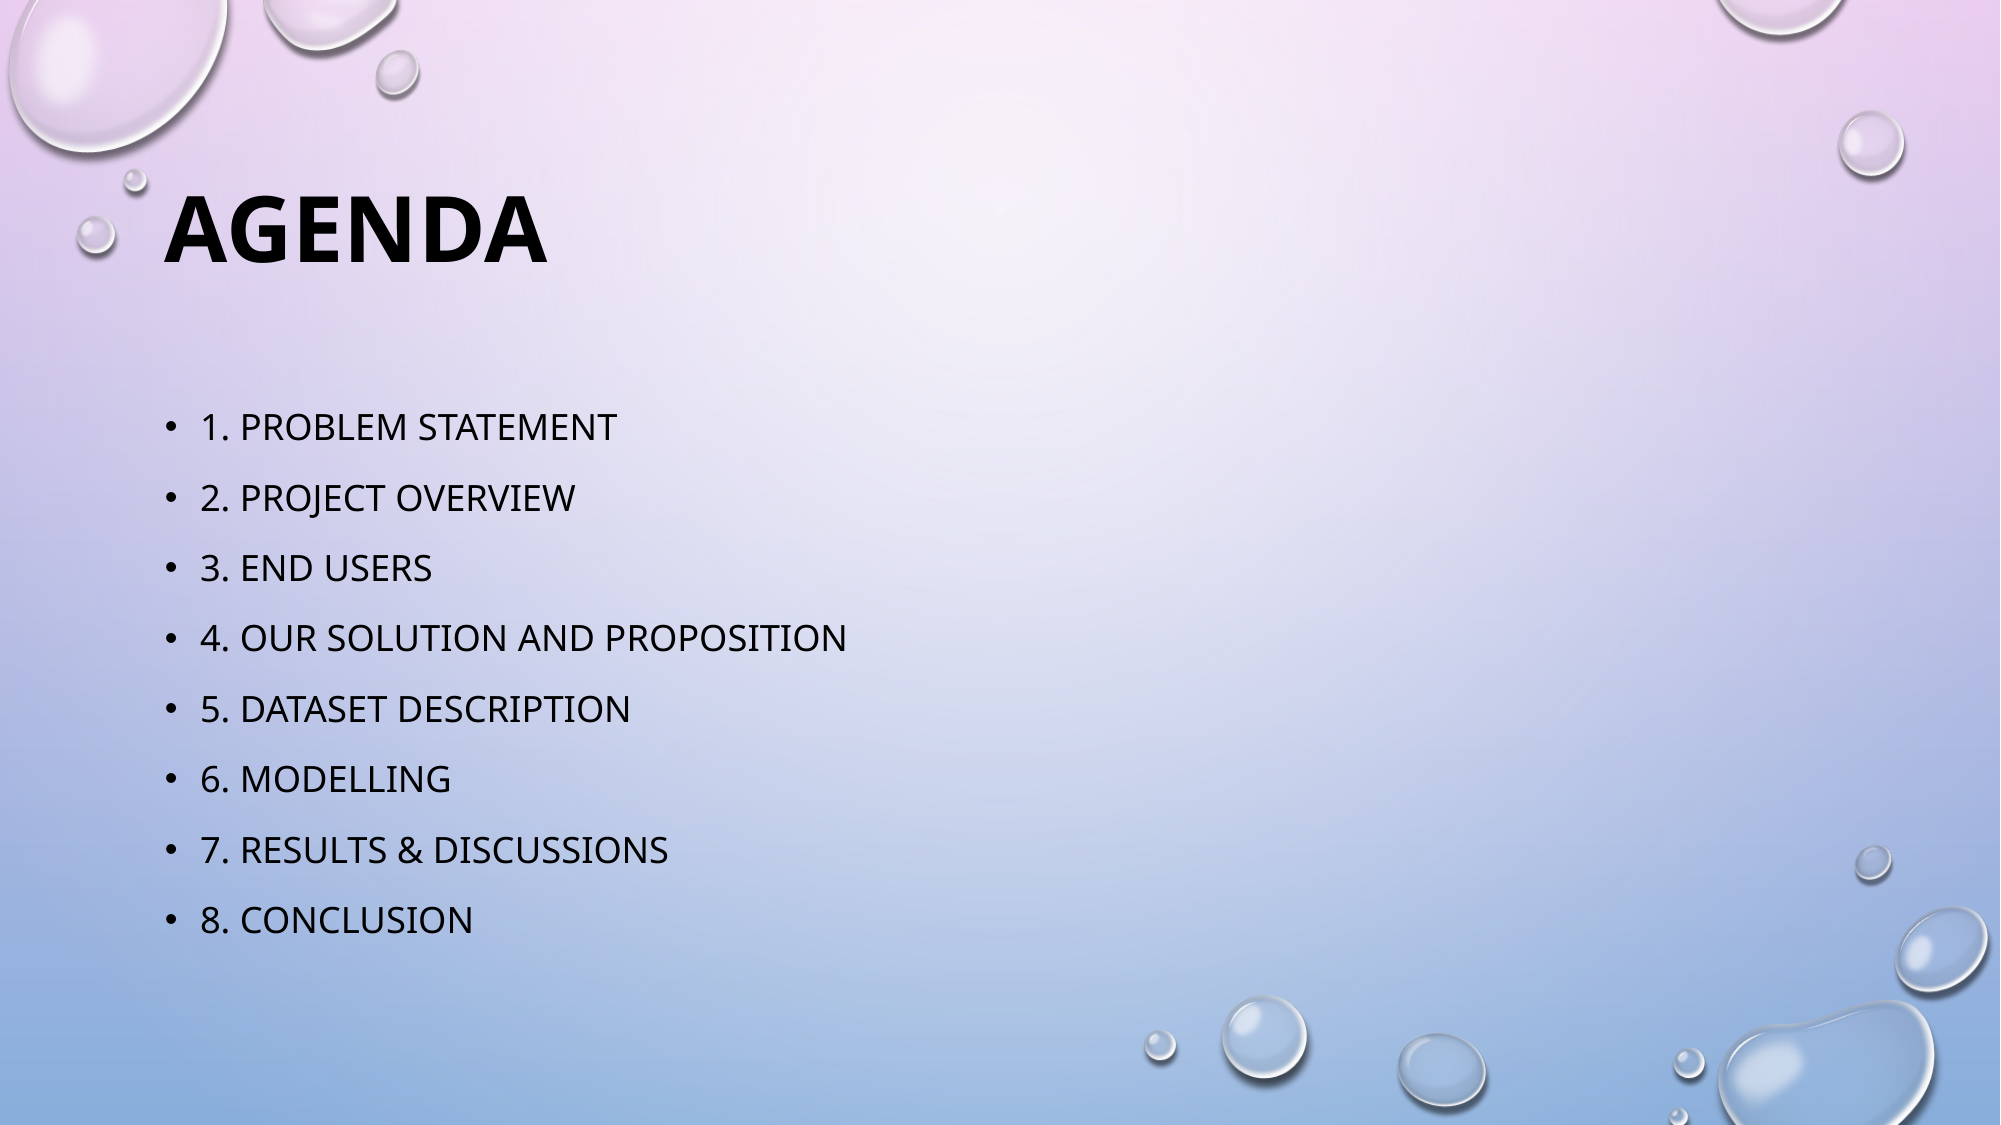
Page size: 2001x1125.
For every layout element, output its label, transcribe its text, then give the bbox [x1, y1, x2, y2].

title agenda [149, 101, 1851, 364]
picture [0, 0, 2000, 1125]
list 1. problem statement 2. project overview 3. end users 4. our solution and proposition 5. dataset description 6. modelling 7. results & discussions 8. conclusion [149, 388, 988, 950]
